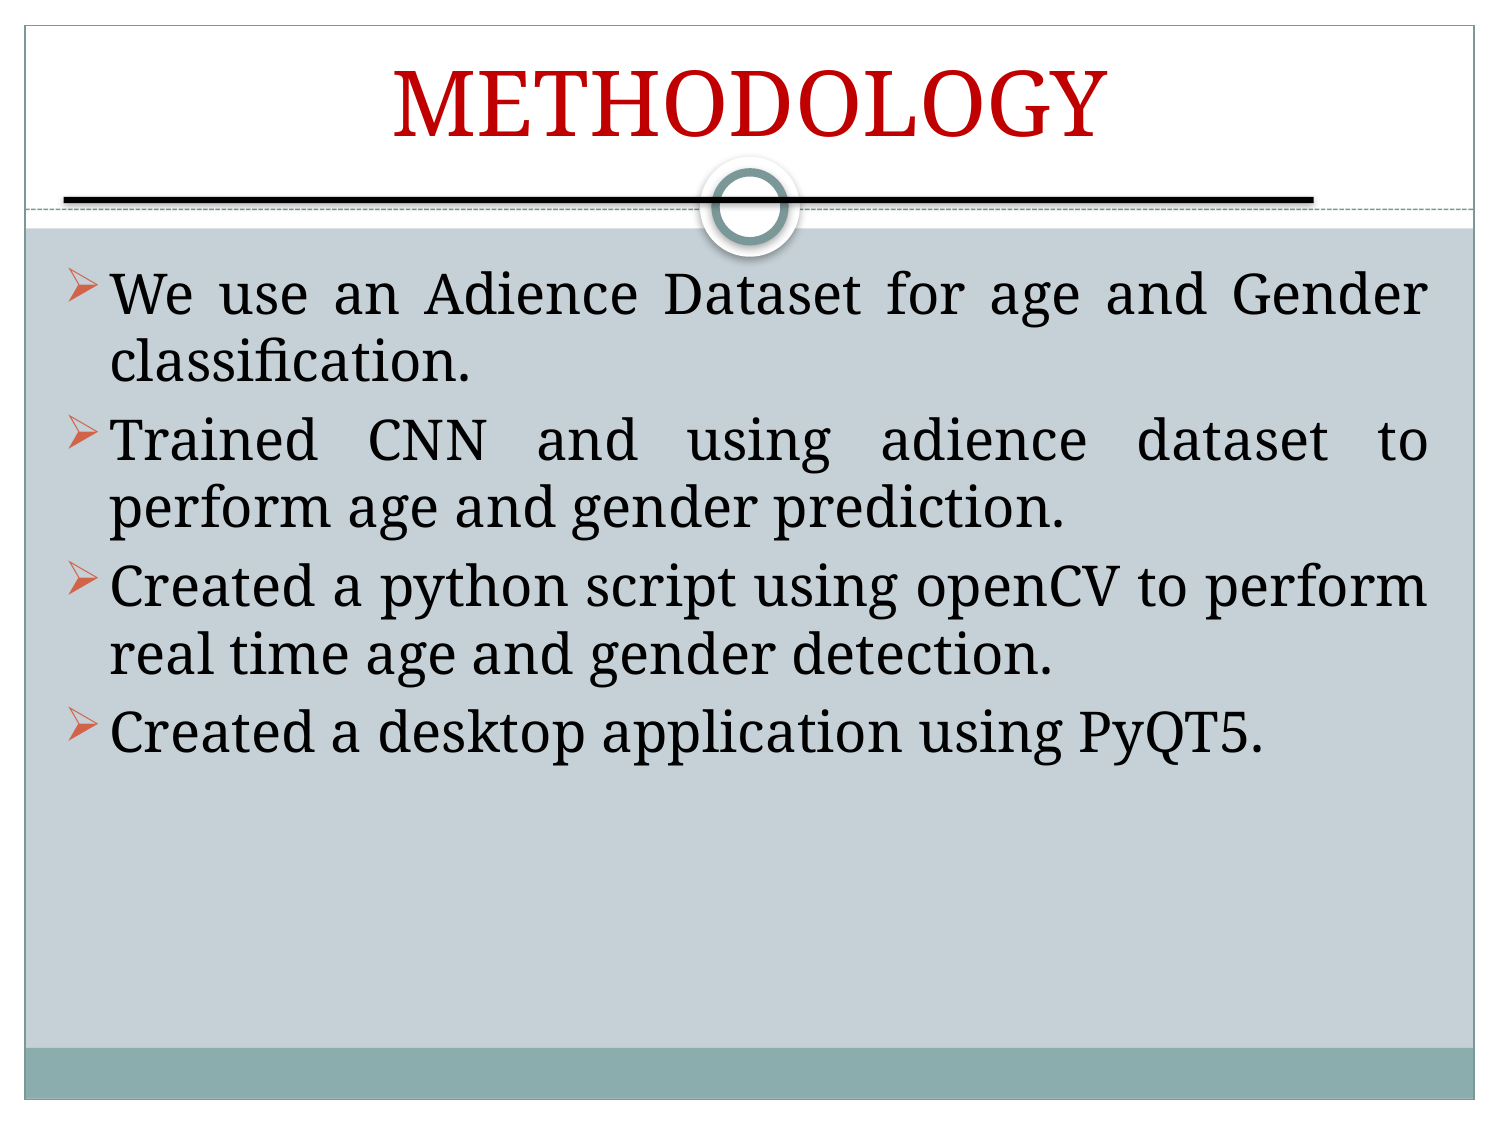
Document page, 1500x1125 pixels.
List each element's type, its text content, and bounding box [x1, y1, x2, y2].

text_box METHODOLOGY [49, 37, 1450, 162]
text_box We use an Adience Dataset for age and Gender classification. Trained CNN and using adience dataset to perform age and gender prediction. Created a python script using openCV to perform real time age and gender detection. Created a desktop application using PyQT5. [49, 250, 1445, 1001]
text_box [63, 196, 1314, 204]
